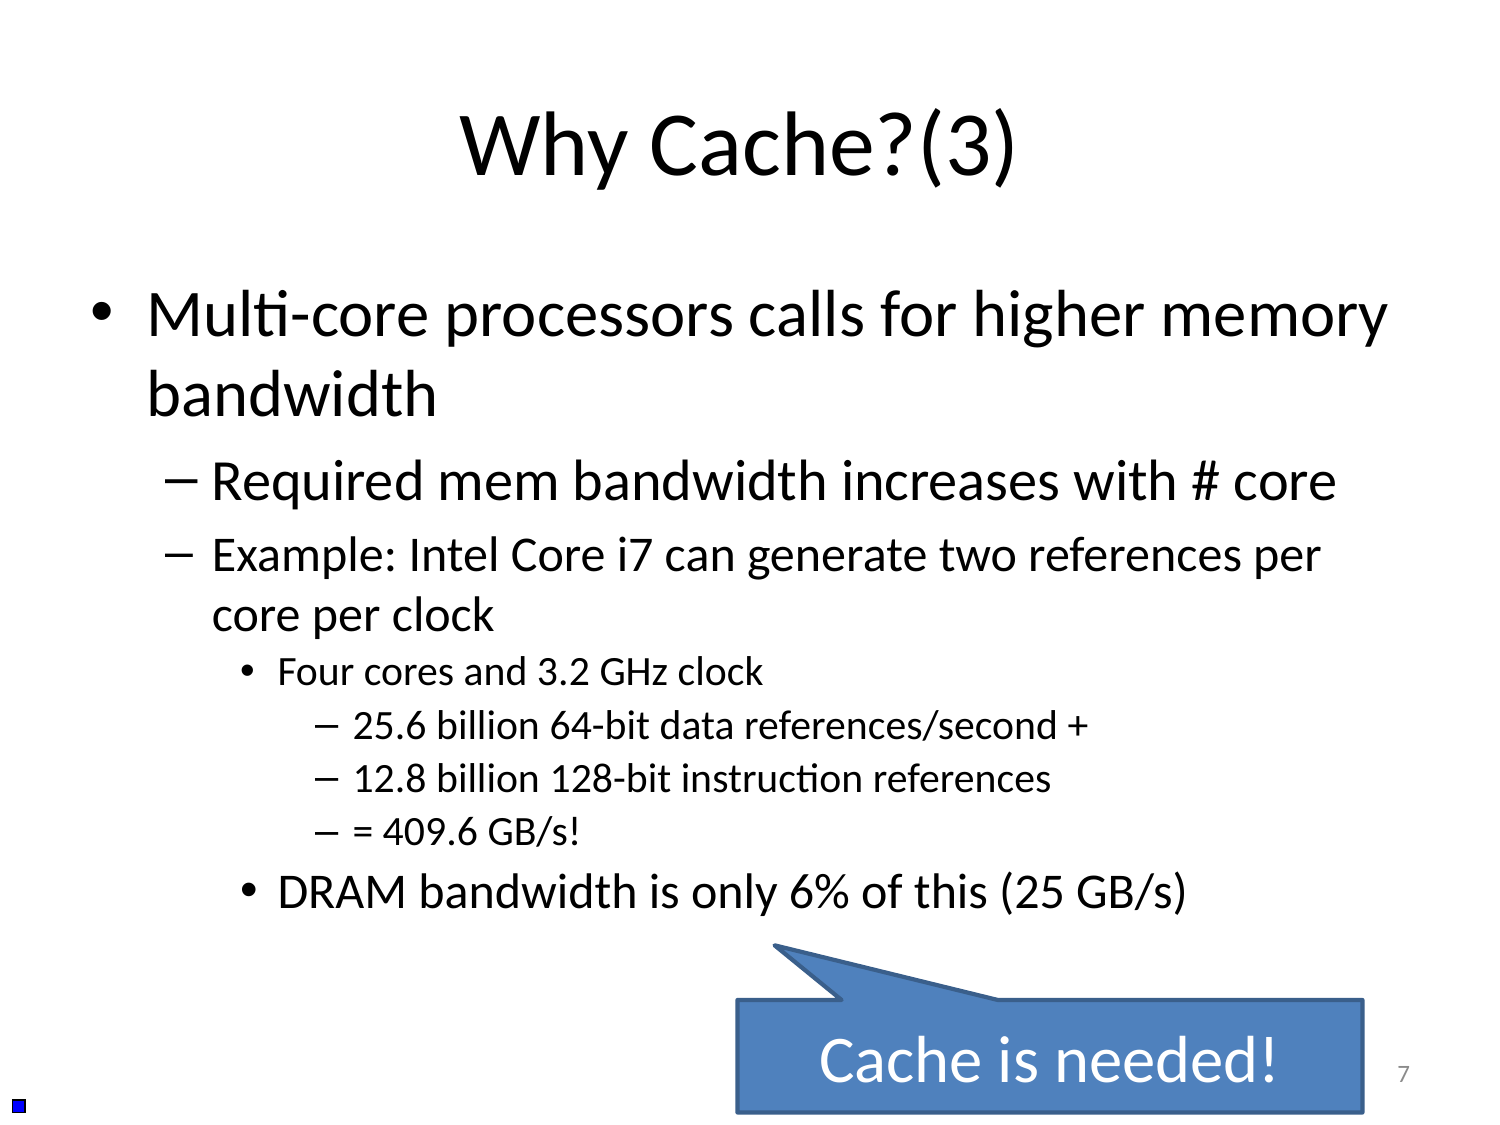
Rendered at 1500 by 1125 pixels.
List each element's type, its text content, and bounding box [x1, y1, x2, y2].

slide_number 7 [1074, 1042, 1425, 1103]
text_box [12, 1099, 25, 1113]
title Why Cache?(3) [75, 45, 1425, 233]
list Multi-core processors calls for higher memory bandwidth Required mem bandwidth increases with # core Example: Intel Core i7 can generate two references per core per clock Four cores and 3.2 GHz clock 25.6 billion 64-bit data references/second + 12.8 billion 128-bit instruction references = 409.6 GB/s! DRAM bandwidth is only 6% of this (25 GB/s) [75, 262, 1425, 1005]
text_box Cache is needed! [735, 943, 1365, 1115]
